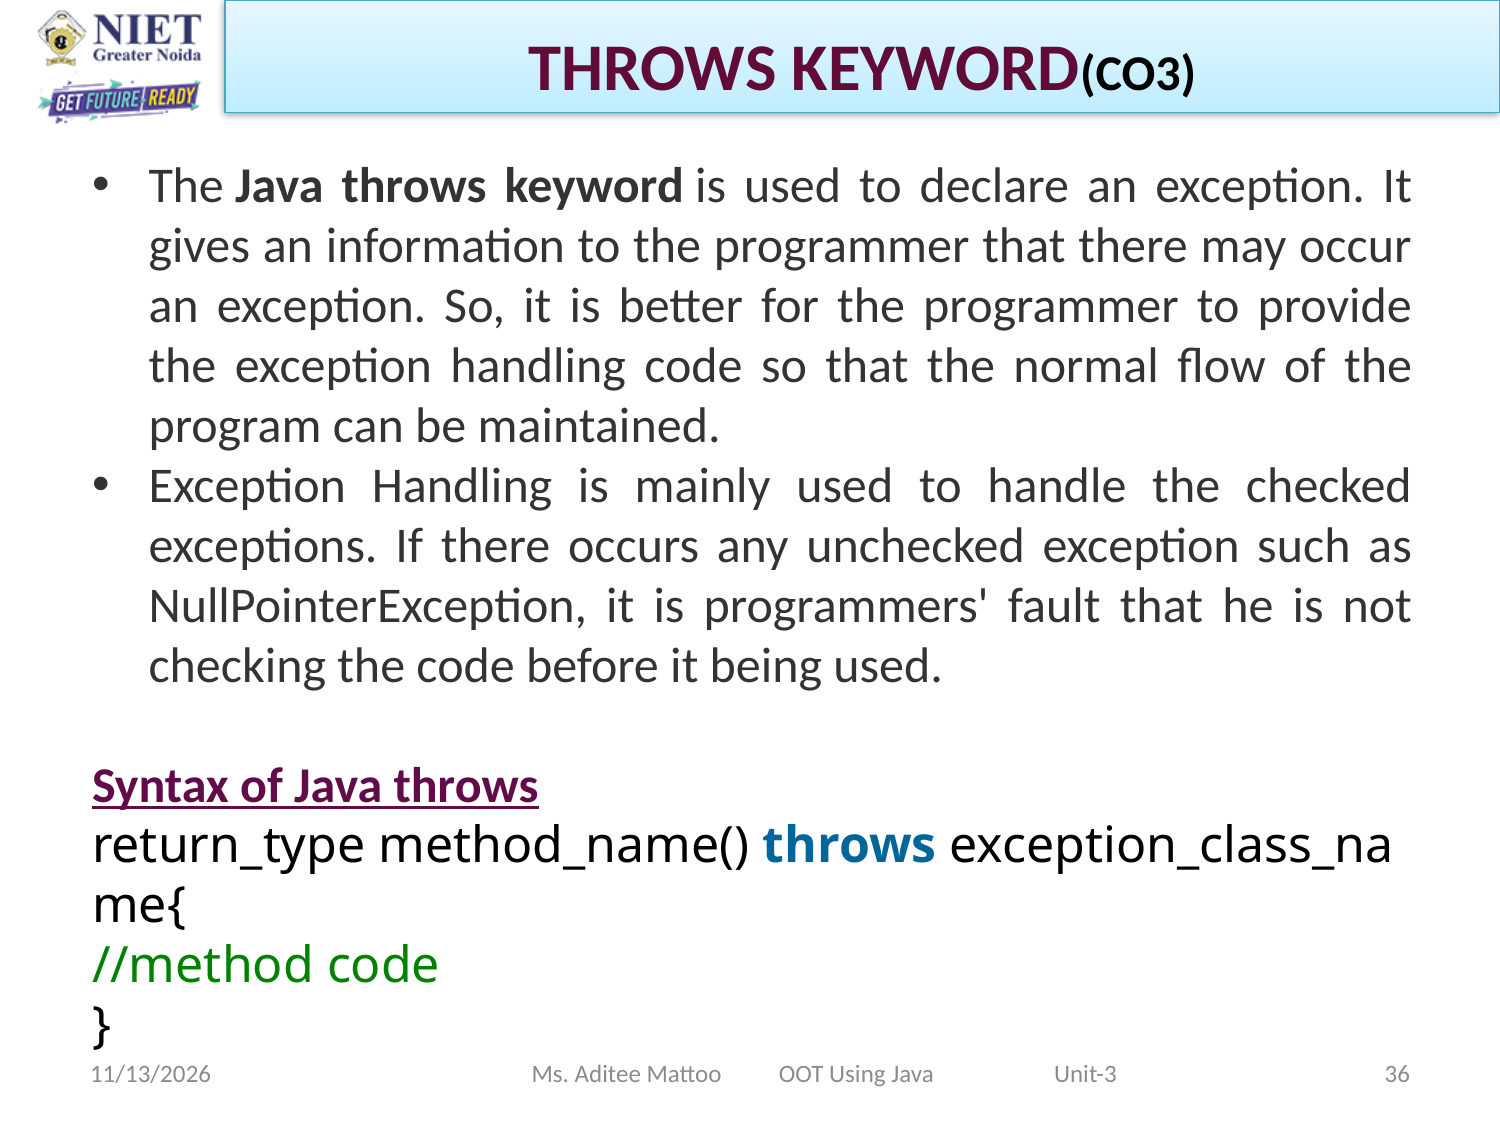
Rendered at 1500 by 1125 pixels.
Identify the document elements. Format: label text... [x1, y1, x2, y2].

text_box The Java throws keyword is used to declare an exception. It gives an information to the programmer that there may occur an exception. So, it is better for the programmer to provide the exception handling code so that the normal flow of the program can be maintained. Exception Handling is mainly used to handle the checked exceptions. If there occurs any unchecked exception such as NullPointerException, it is programmers' fault that he is not checking the code before it being used. Syntax of Java throws return_type method_name() throws exception_class_name{ //method code } [77, 145, 1428, 1120]
picture [0, 0, 238, 135]
text_box THROWS KEYWORD(CO3) [238, 0, 1500, 113]
